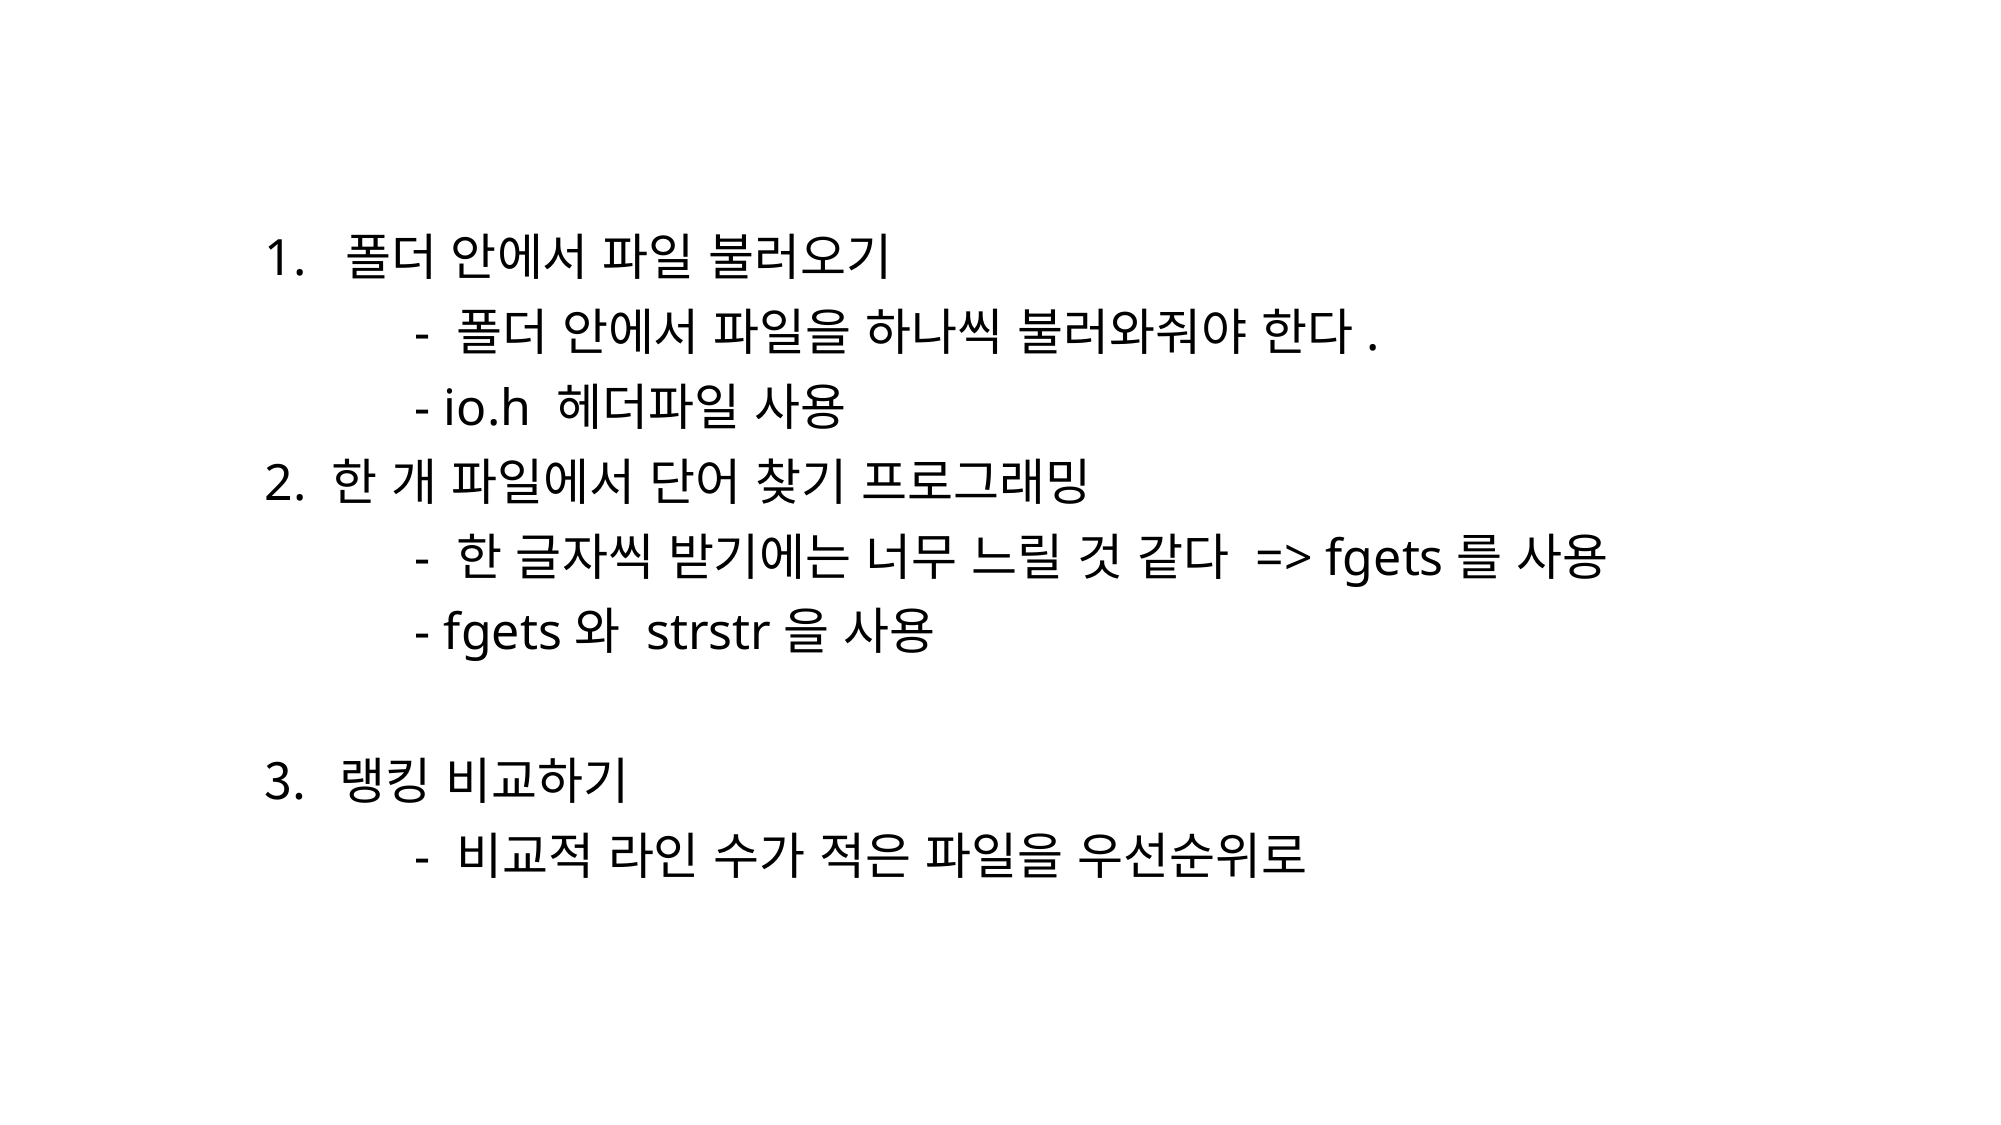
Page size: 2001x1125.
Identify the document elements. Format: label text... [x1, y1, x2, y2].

subtitle 1. 폴더 안에서 파일 불러오기 - 폴더 안에서 파일을 하나씩 불러와줘야 한다. - io.h 헤더파일 사용 2. 한 개 파일에서 단어 찾기 프로그래밍 - 한 글자씩 받기에는 너무 느릴 것 같다 => fgets를 사용 - fgets와 strstr을 사용 랭킹 비교하기 - 비교적 라인 수가 적은 파일을 우선순위로 [249, 224, 1750, 967]
